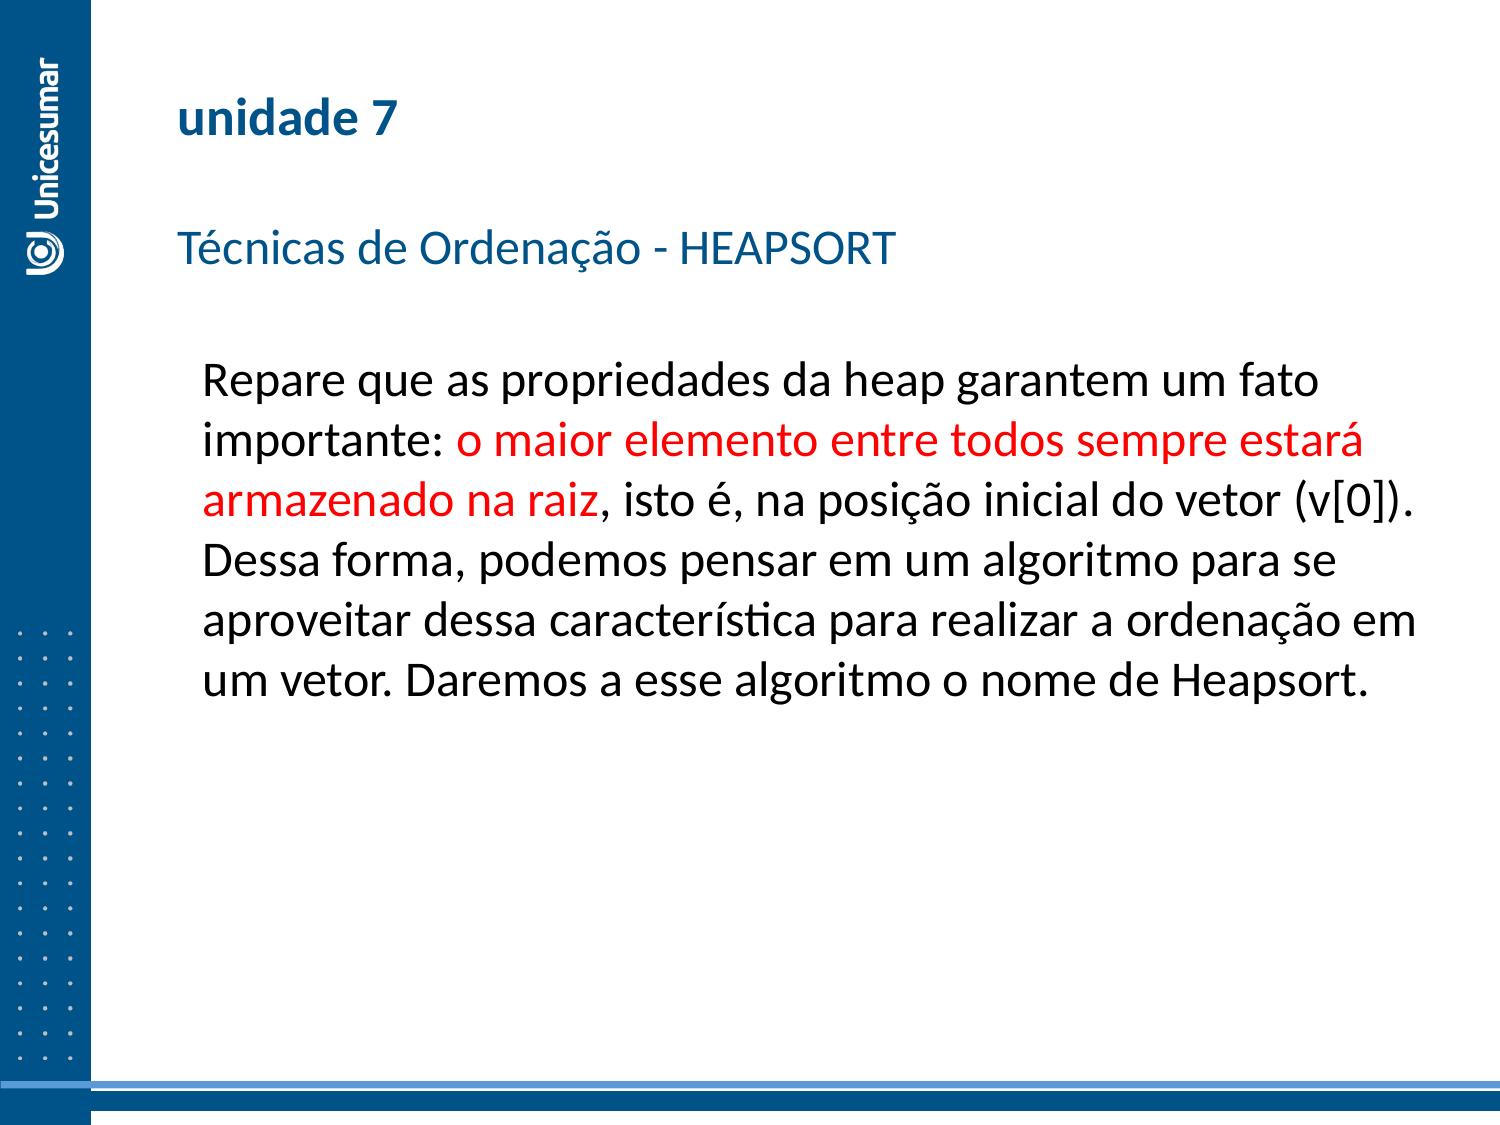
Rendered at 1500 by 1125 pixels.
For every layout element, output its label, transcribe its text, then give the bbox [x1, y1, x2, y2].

picture [18, 631, 83, 1060]
list unidade 7 [162, 81, 1459, 155]
list Técnicas de Ordenação - HEAPSORT [162, 171, 1459, 325]
picture [27, 58, 64, 275]
text_box Repare que as propriedades da heap garantem um fato importante: o maior elemento entre todos sempre estará armazenado na raiz, isto é, na posição inicial do vetor (v[0]). Dessa forma, podemos pensar em um algoritmo para se aproveitar dessa característica para realizar a ordenação em um vetor. Daremos a esse algoritmo o nome de Heapsort. [187, 338, 1484, 1008]
